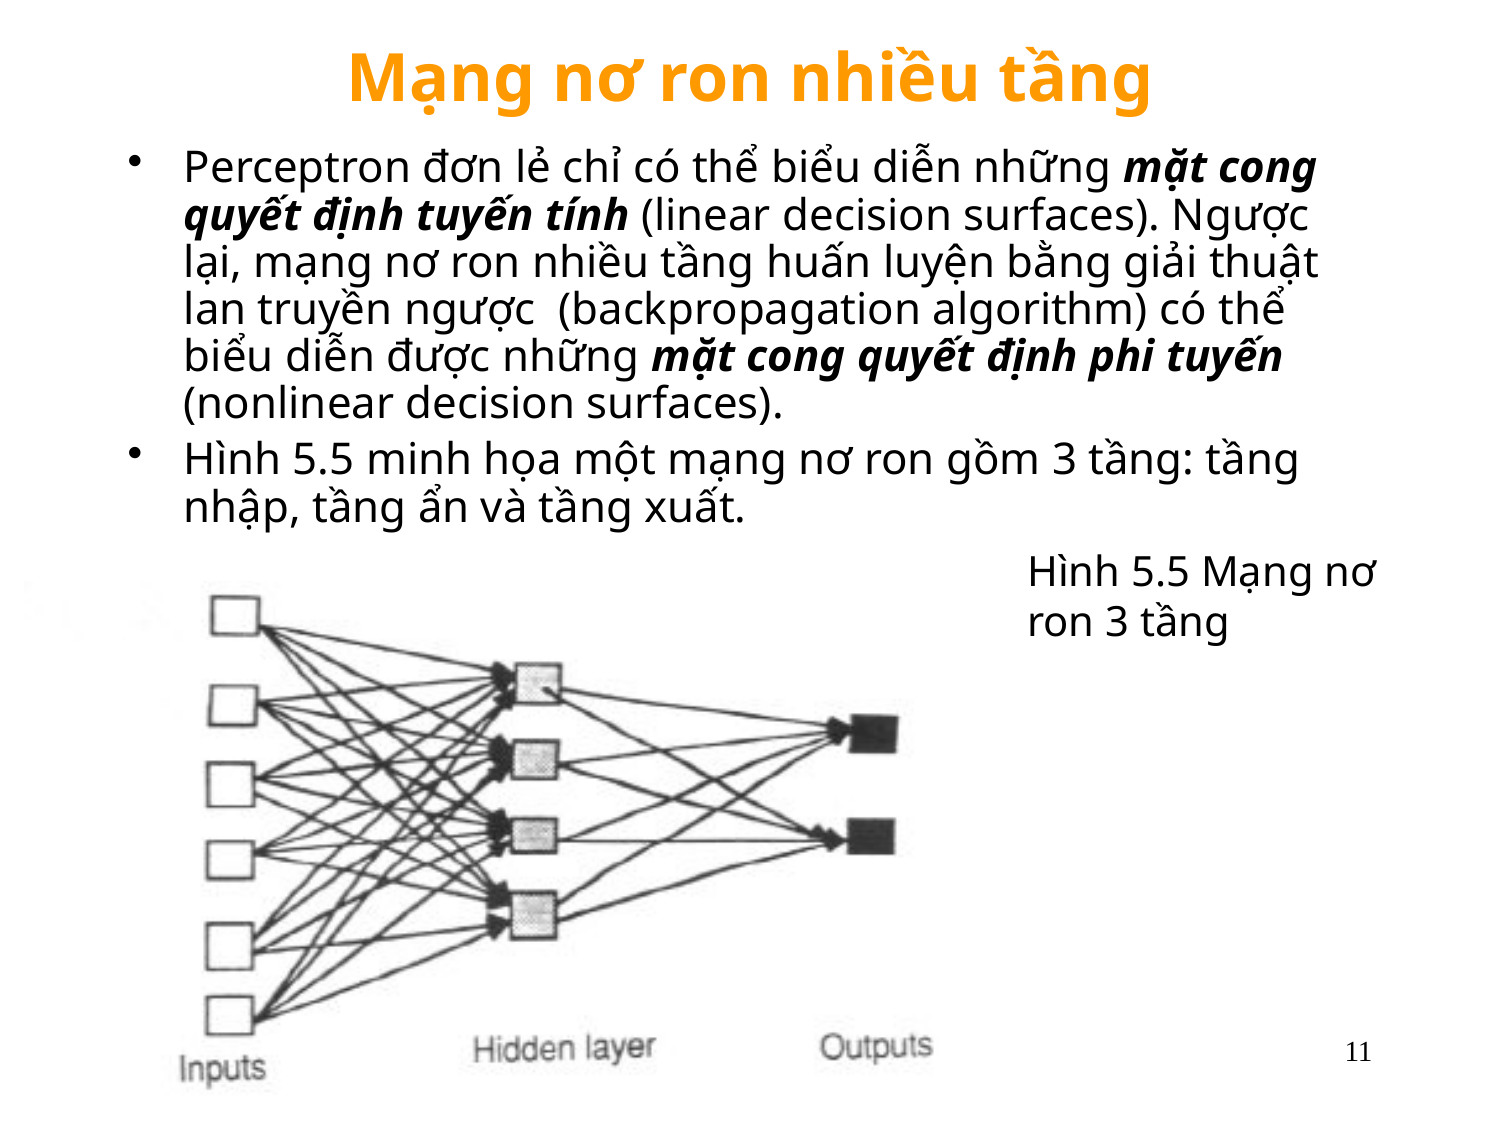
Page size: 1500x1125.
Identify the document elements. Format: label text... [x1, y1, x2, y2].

text_box Hình 5.5 Mạng nơ ron 3 tầng [1012, 537, 1463, 653]
picture [24, 581, 1013, 1125]
list Perceptron đơn lẻ chỉ có thể biểu diễn những mặt cong quyết định tuyến tính (linear decision surfaces). Ngược lại, mạng nơ ron nhiều tầng huấn luyện bằng giải thuật lan truyền ngược (backpropagation algorithm) có thể biểu diễn được những mặt cong quyết định phi tuyến (nonlinear decision surfaces). Hình 5.5 minh họa một mạng nơ ron gồm 3 tầng: tầng nhập, tầng ẩn và tầng xuất. [112, 137, 1388, 513]
slide_number 11 [1074, 1025, 1388, 1100]
title Mạng nơ ron nhiều tầng [112, 37, 1388, 113]
